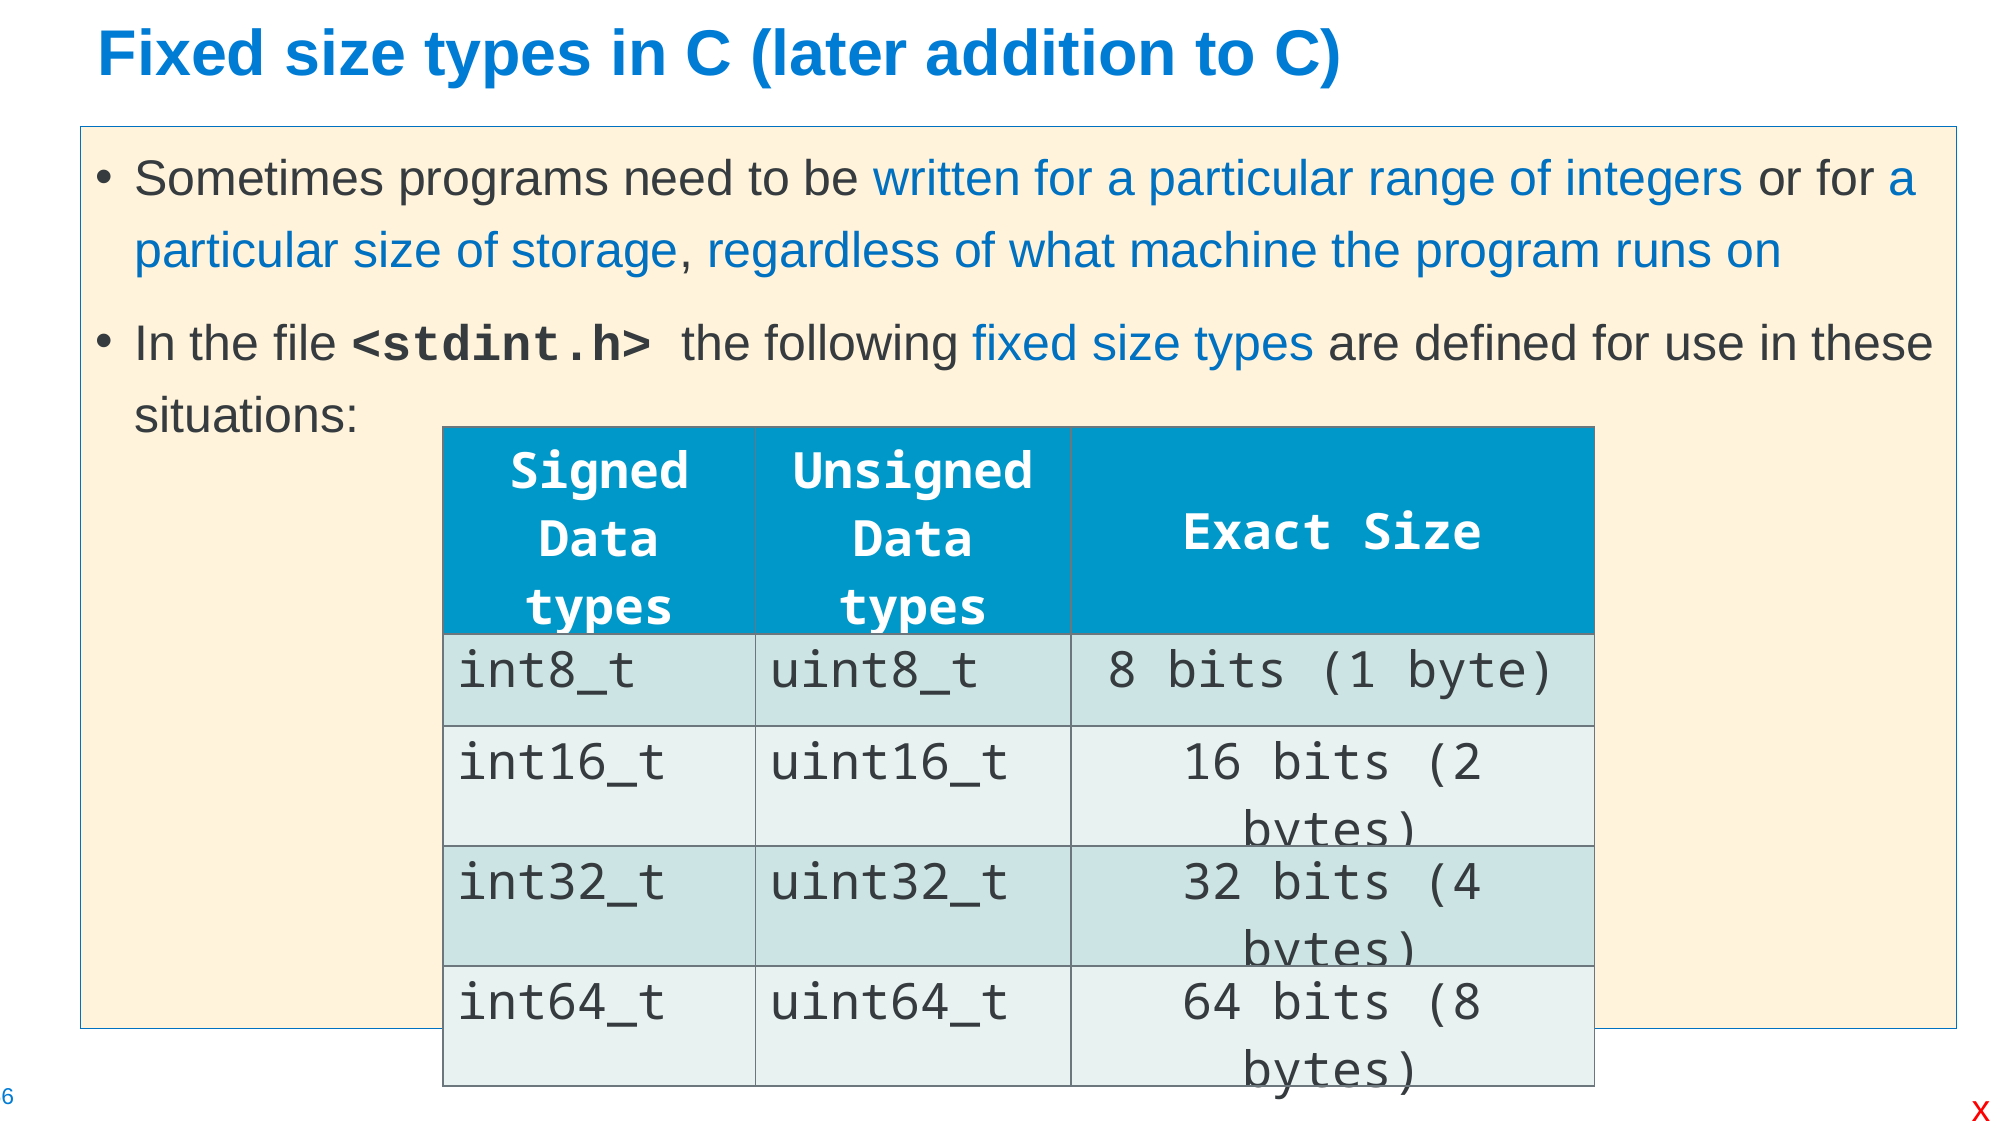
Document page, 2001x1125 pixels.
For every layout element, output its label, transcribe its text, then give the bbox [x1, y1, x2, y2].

table_cell 64 bits (8 bytes) [1072, 967, 1594, 1085]
text_box x [1956, 1076, 2000, 1125]
table_header Unsigned Data types [756, 428, 1070, 633]
list Sometimes programs need to be written for a particular range of integers or for a particular size of storage, regardless of what machine the program runs on In the file <stdint.h> the following fixed size types are defined for use in these situations: [80, 126, 1957, 1029]
table_header Exact Size [1072, 428, 1594, 633]
table_cell uint8_t [756, 635, 1070, 725]
table_cell 8 bits (1 byte) [1072, 635, 1594, 725]
table_header Signed Data types [444, 428, 755, 633]
table_cell int32_t [444, 847, 755, 965]
table_cell uint32_t [756, 847, 1070, 965]
table_cell uint16_t [756, 727, 1070, 845]
table_cell uint64_t [756, 967, 1070, 1085]
table_cell 16 bits (2 bytes) [1072, 727, 1594, 845]
table_cell int64_t [444, 967, 755, 1085]
table_cell int16_t [444, 727, 755, 845]
title Fixed size types in C (later addition to C) [82, 19, 1808, 97]
table_cell 32 bits (4 bytes) [1072, 847, 1594, 965]
table_cell int8_t [444, 635, 755, 725]
